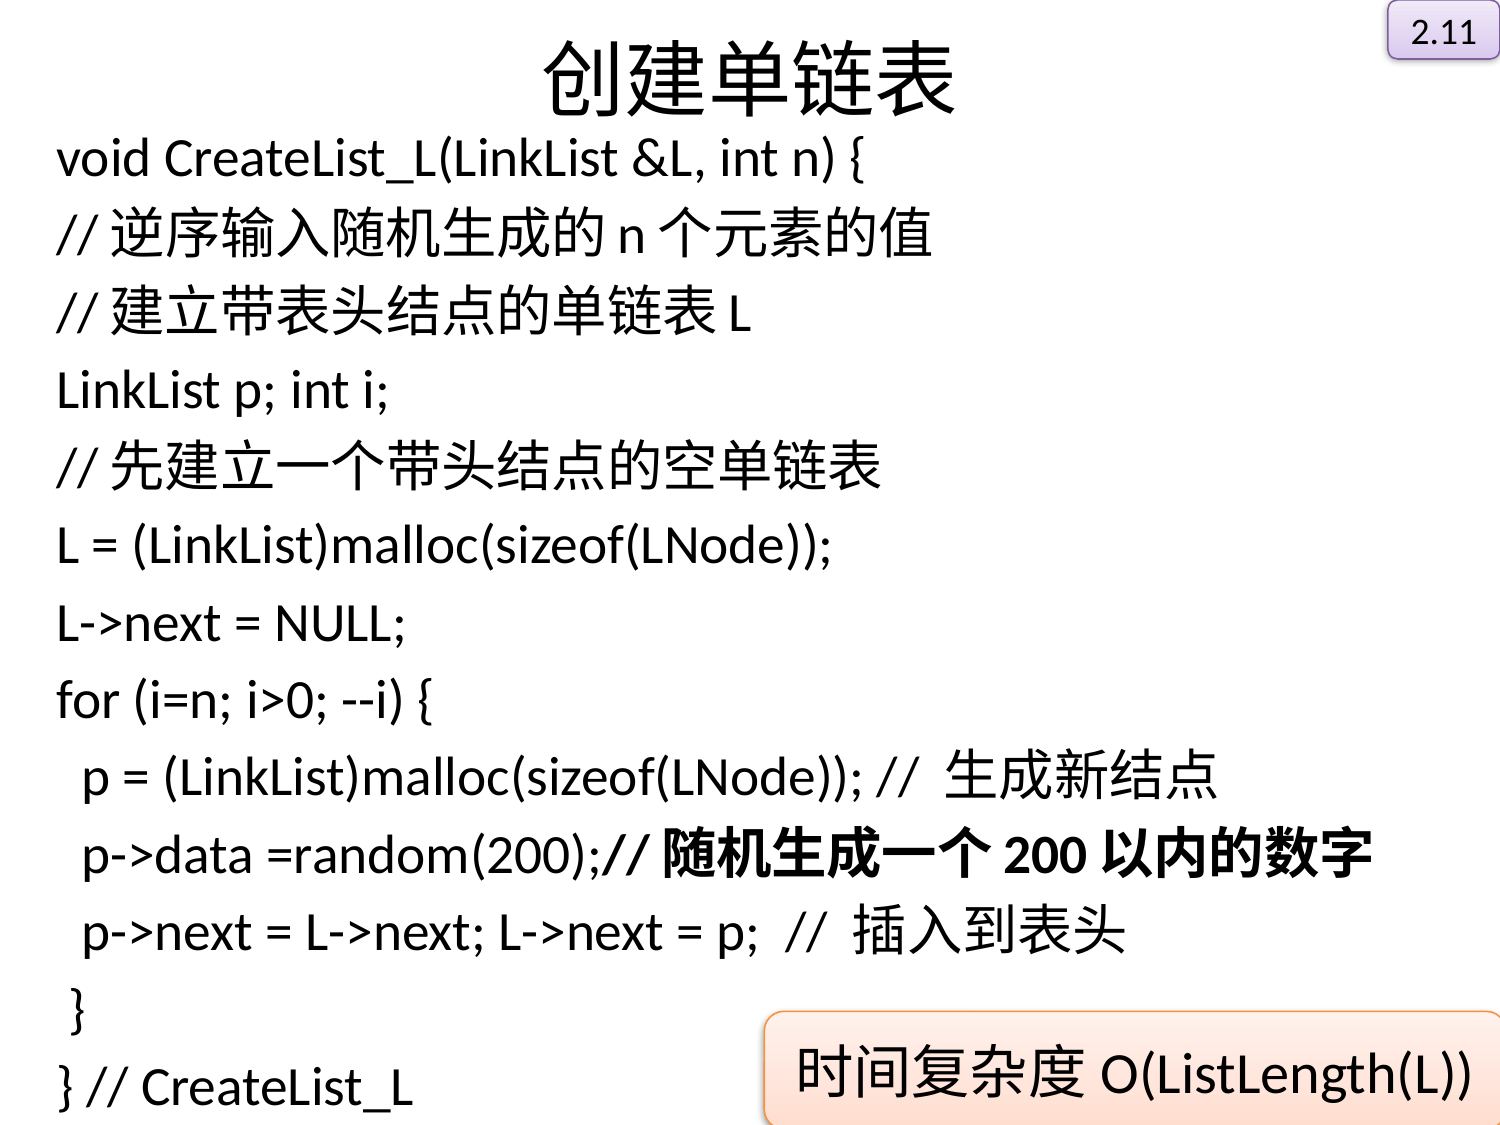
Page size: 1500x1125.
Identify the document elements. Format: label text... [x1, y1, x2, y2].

text_box 2.11 [1387, 0, 1500, 60]
text_box 时间复杂度O(ListLength(L)) [763, 1010, 1500, 1125]
title 创建单链表 [75, 0, 1425, 113]
list void CreateList_L(LinkList &L, int n) { //逆序输入随机生成的n个元素的值 //建立带表头结点的单链表L LinkList p; int i; //先建立一个带头结点的空单链表 L = (LinkList)malloc(sizeof(LNode)); L->next = NULL; for (i=n; i>0; --i) { p = (LinkList)malloc(sizeof(LNode)); // 生成新结点 p->data =random(200);//随机生成一个200以内的数字 p->next = L->next; L->next = p; // 插入到表头 } } // CreateList_L [41, 113, 1500, 1125]
